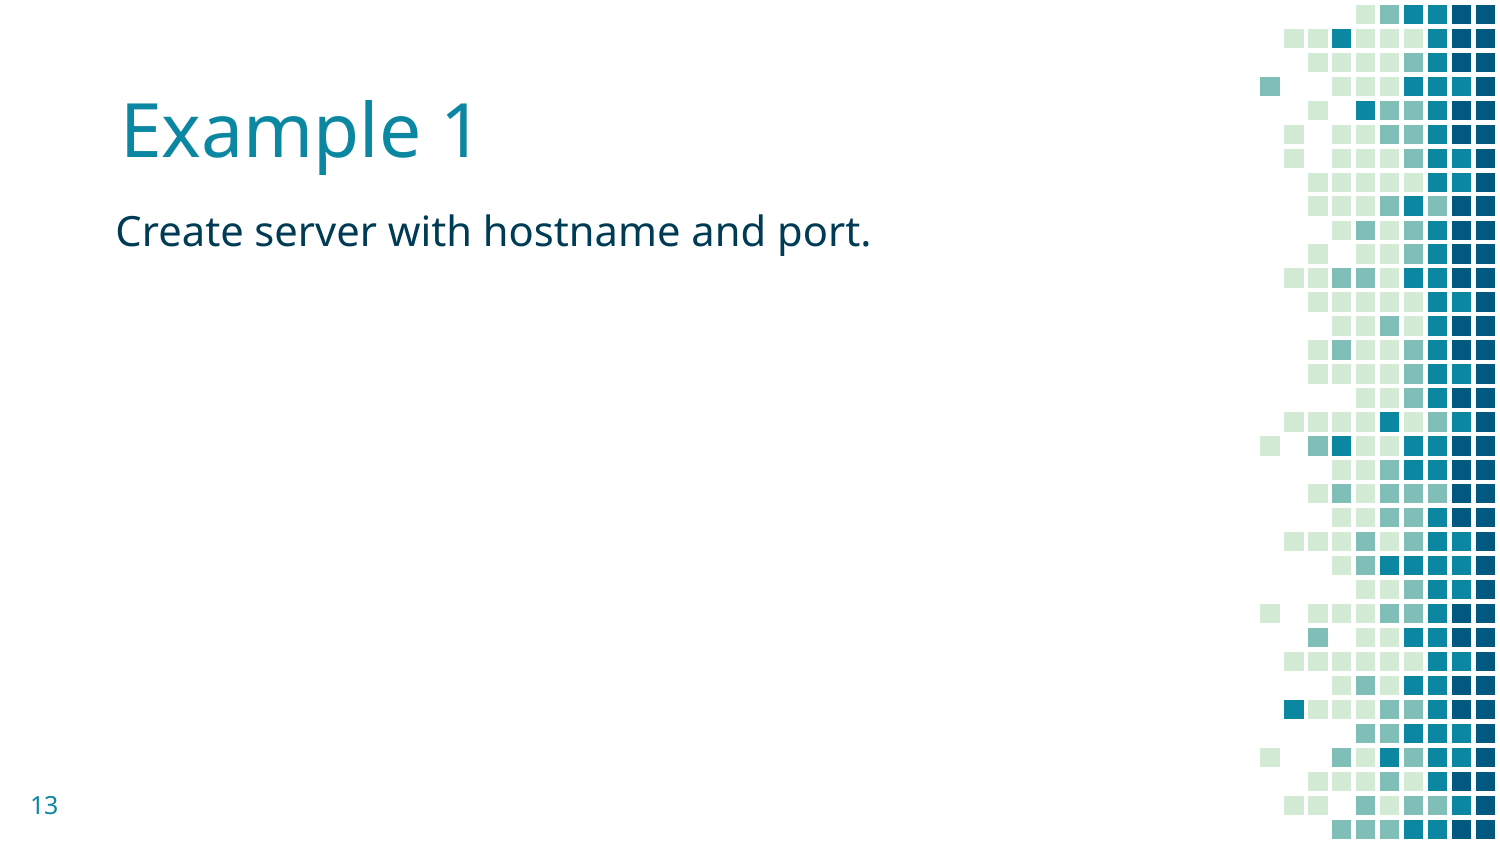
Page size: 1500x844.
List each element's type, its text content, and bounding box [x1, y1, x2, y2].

slide_number 13 [15, 774, 105, 839]
text_box Example 1 [105, 46, 1215, 188]
text_box Create server with hostname and port. [87, 190, 1240, 654]
